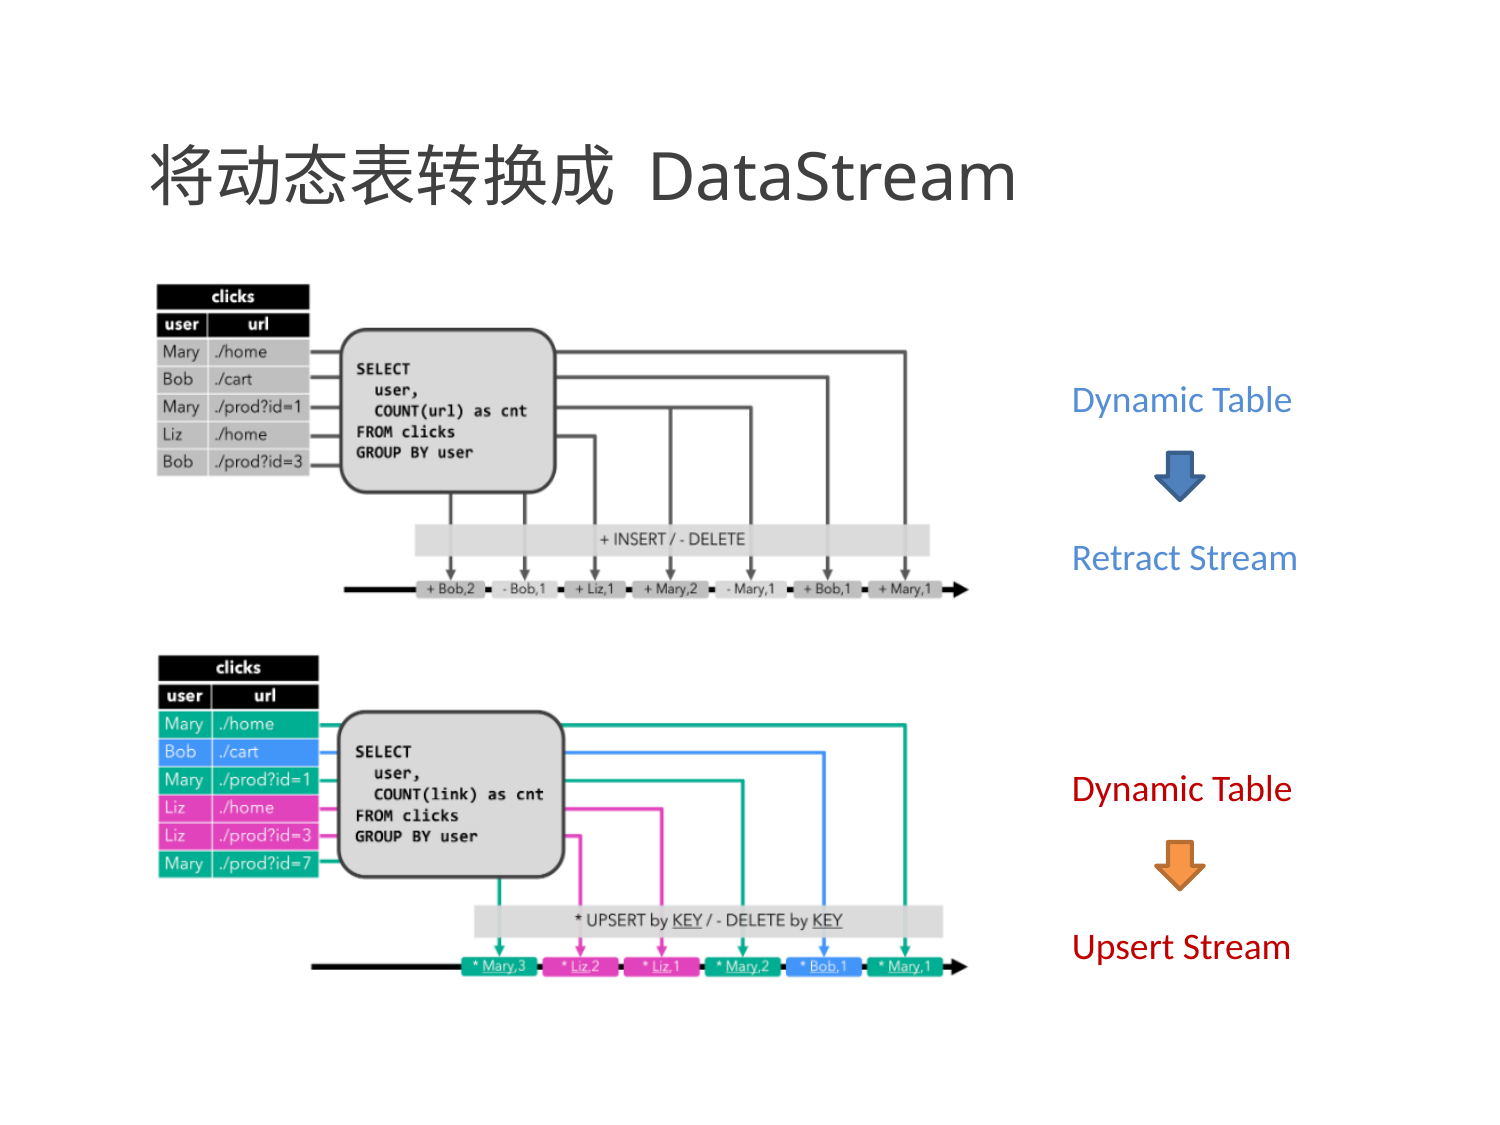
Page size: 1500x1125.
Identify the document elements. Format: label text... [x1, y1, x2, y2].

text_box Retract Stream [1057, 525, 1340, 586]
title 将动态表转换成 DataStream [75, 79, 1425, 268]
text_box Upsert Stream [1057, 914, 1340, 975]
text_box [1154, 450, 1206, 503]
picture [147, 644, 988, 992]
text_box [1154, 839, 1206, 892]
text_box Dynamic Table [1057, 367, 1340, 427]
text_box Dynamic Table [1057, 756, 1340, 817]
picture [147, 266, 988, 620]
